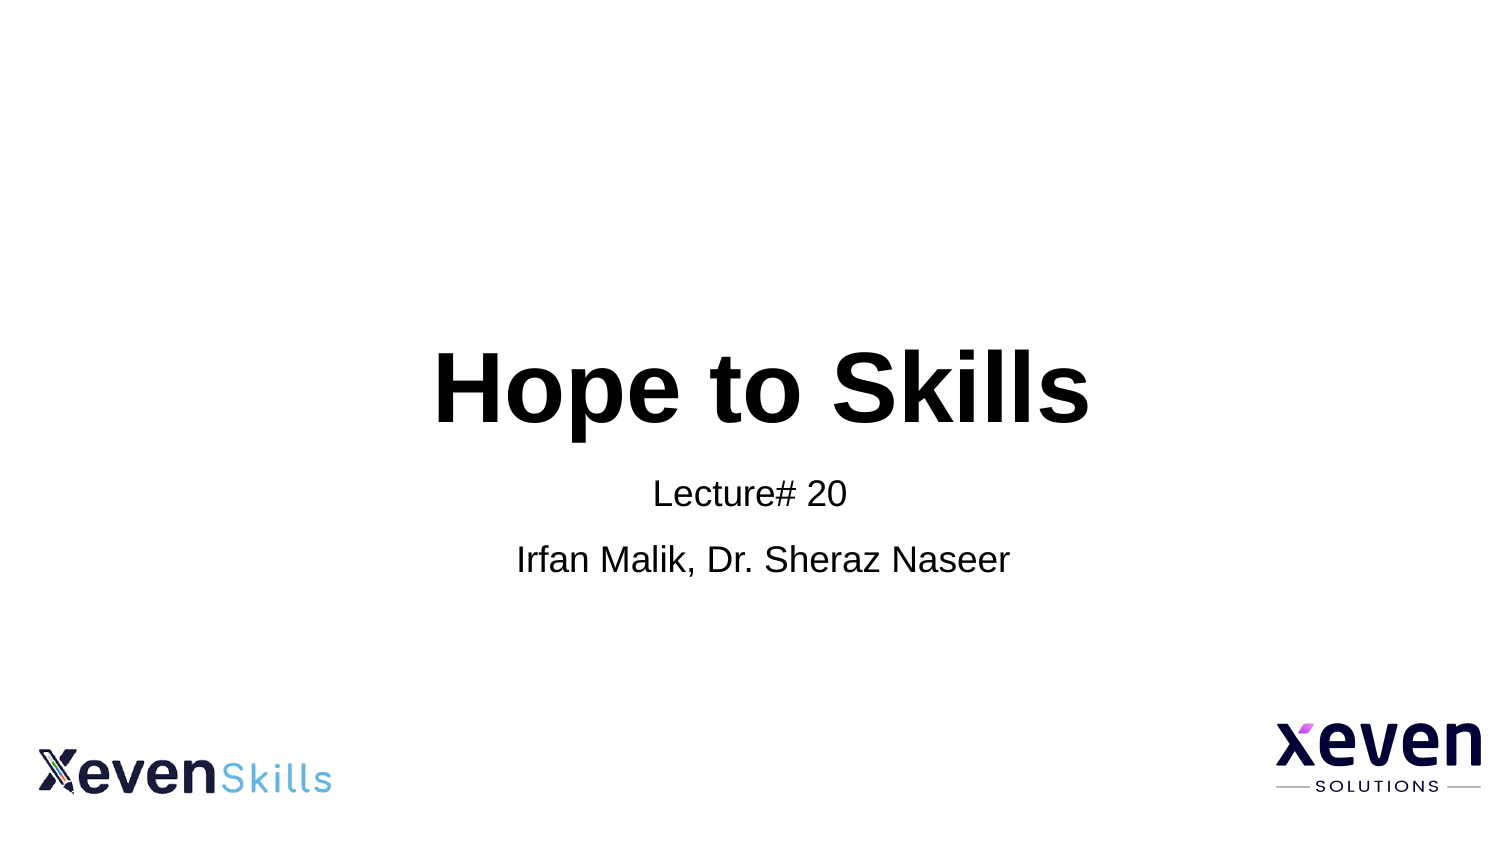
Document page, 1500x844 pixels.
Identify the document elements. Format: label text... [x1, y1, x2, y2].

picture [1268, 682, 1488, 834]
picture [16, 734, 349, 809]
title Hope to Skills [63, 122, 1462, 459]
subtitle Lecture# 20 Irfan Malik, Dr. Sheraz Naseer [51, 464, 1449, 595]
